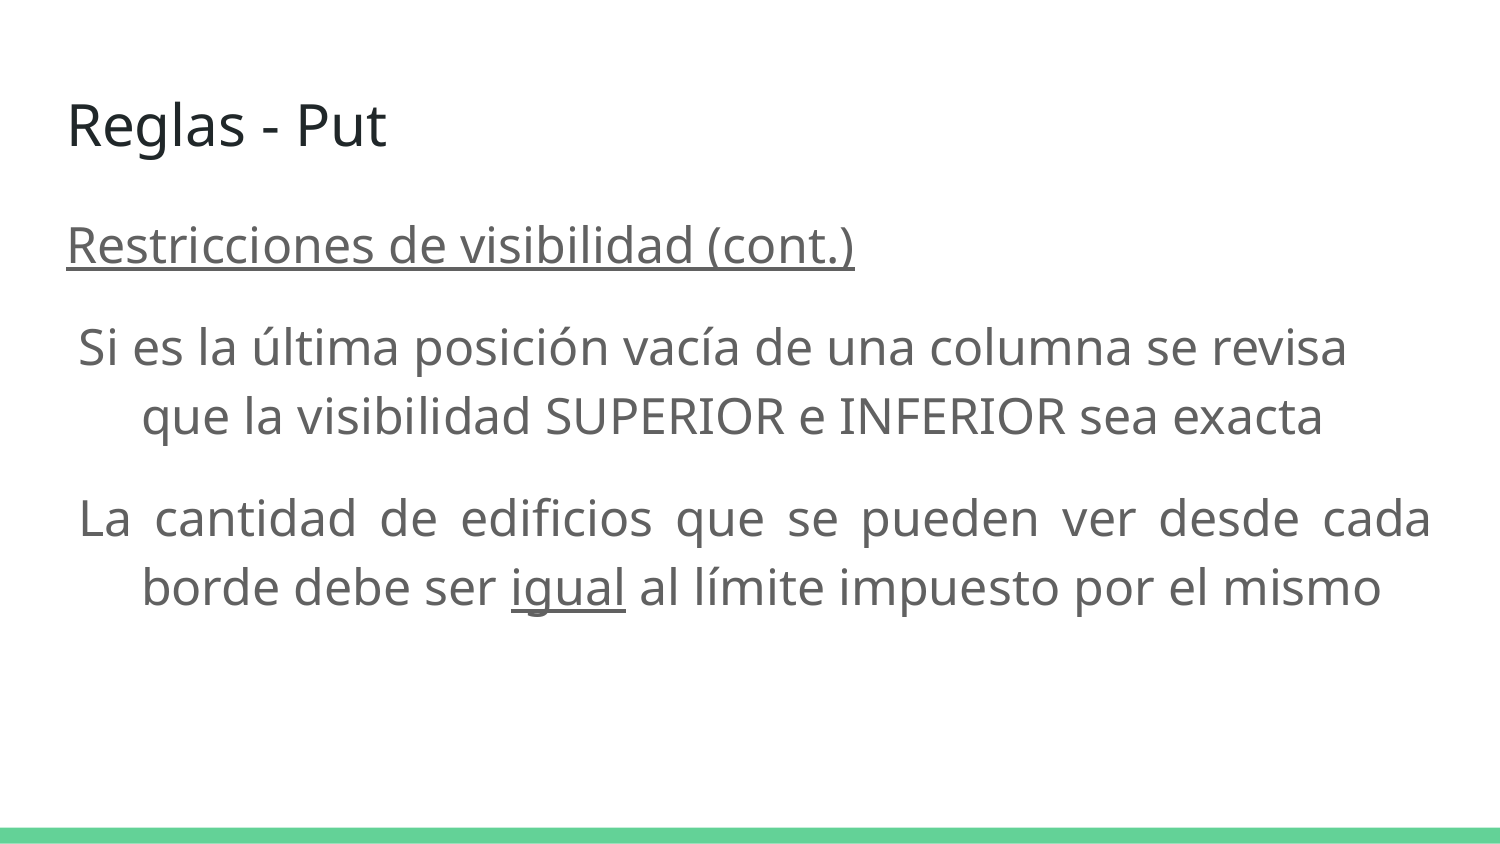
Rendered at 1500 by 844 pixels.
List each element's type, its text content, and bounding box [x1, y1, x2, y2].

list Restricciones de visibilidad (cont.) Si es la última posición vacía de una columna se revisa que la visibilidad SUPERIOR e INFERIOR sea exacta La cantidad de edificios que se pueden ver desde cada borde debe ser igual al límite impuesto por el mismo [51, 189, 1449, 750]
title Reglas - Put [51, 72, 1449, 167]
